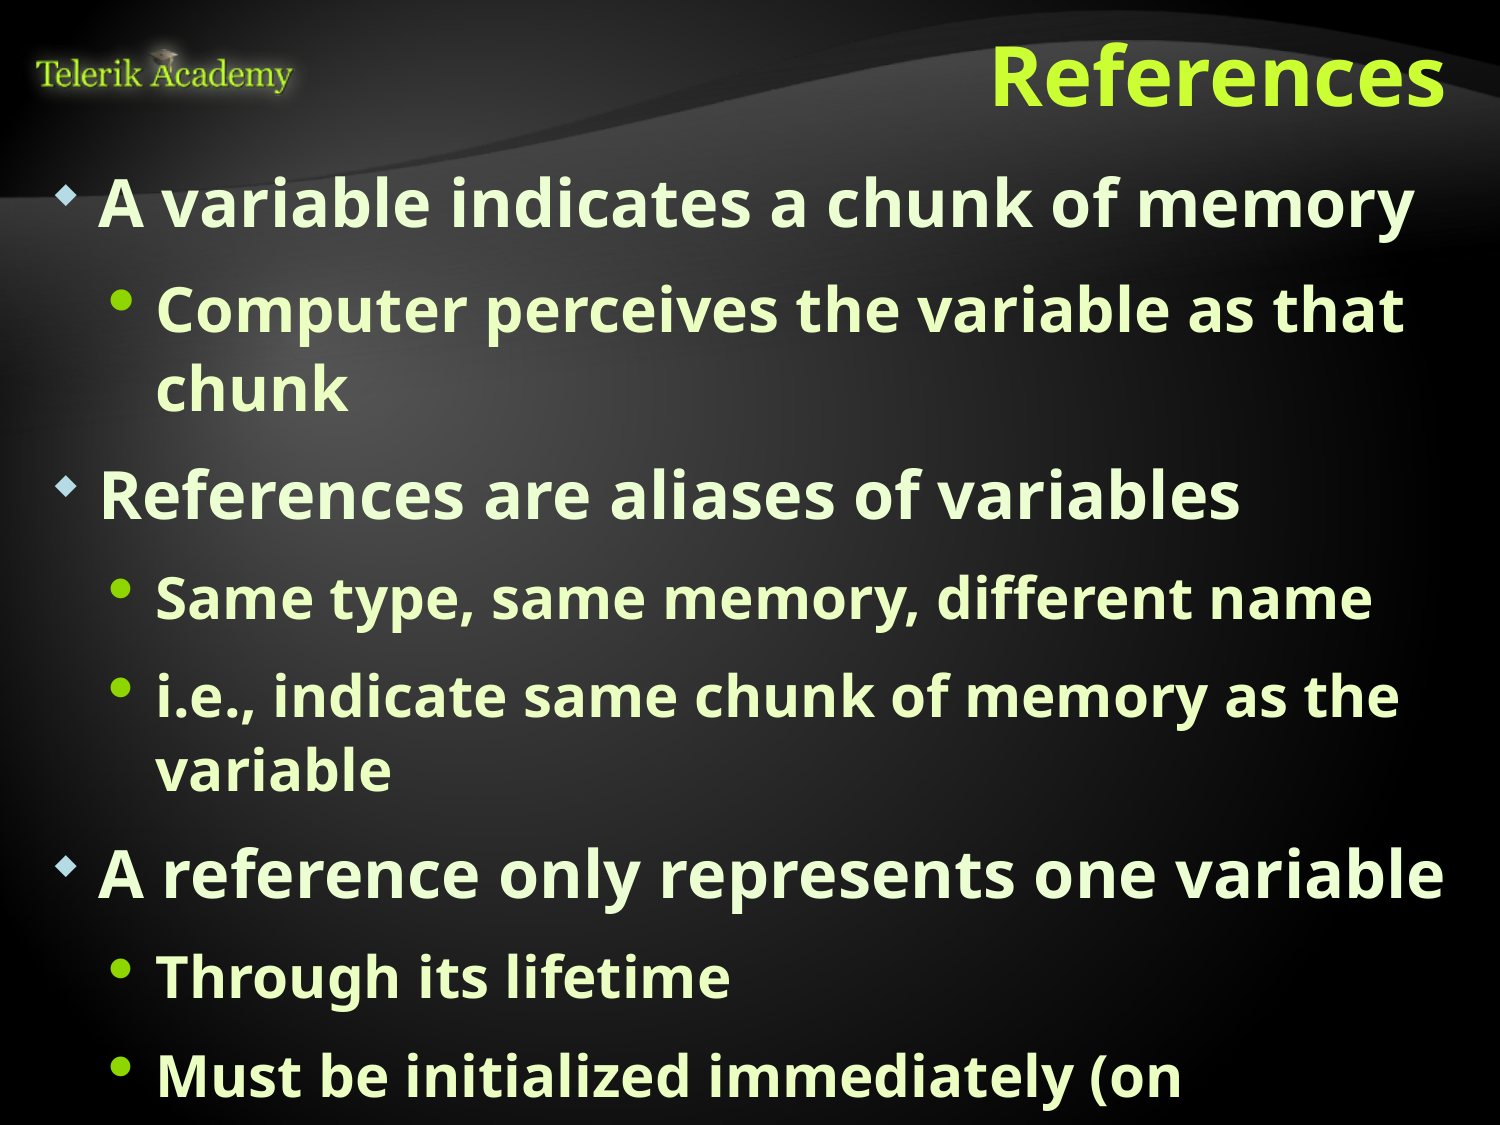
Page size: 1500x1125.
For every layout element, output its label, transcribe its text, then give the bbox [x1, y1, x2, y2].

list A variable indicates a chunk of memory Computer perceives the variable as that chunk References are aliases of variables Same type, same memory, different name i.e., indicate same chunk of memory as the variable A reference only represents one variable Through its lifetime Must be initialized immediately (on declaration) [37, 149, 1463, 1100]
title References [300, 12, 1463, 149]
picture [0, 0, 1500, 1125]
